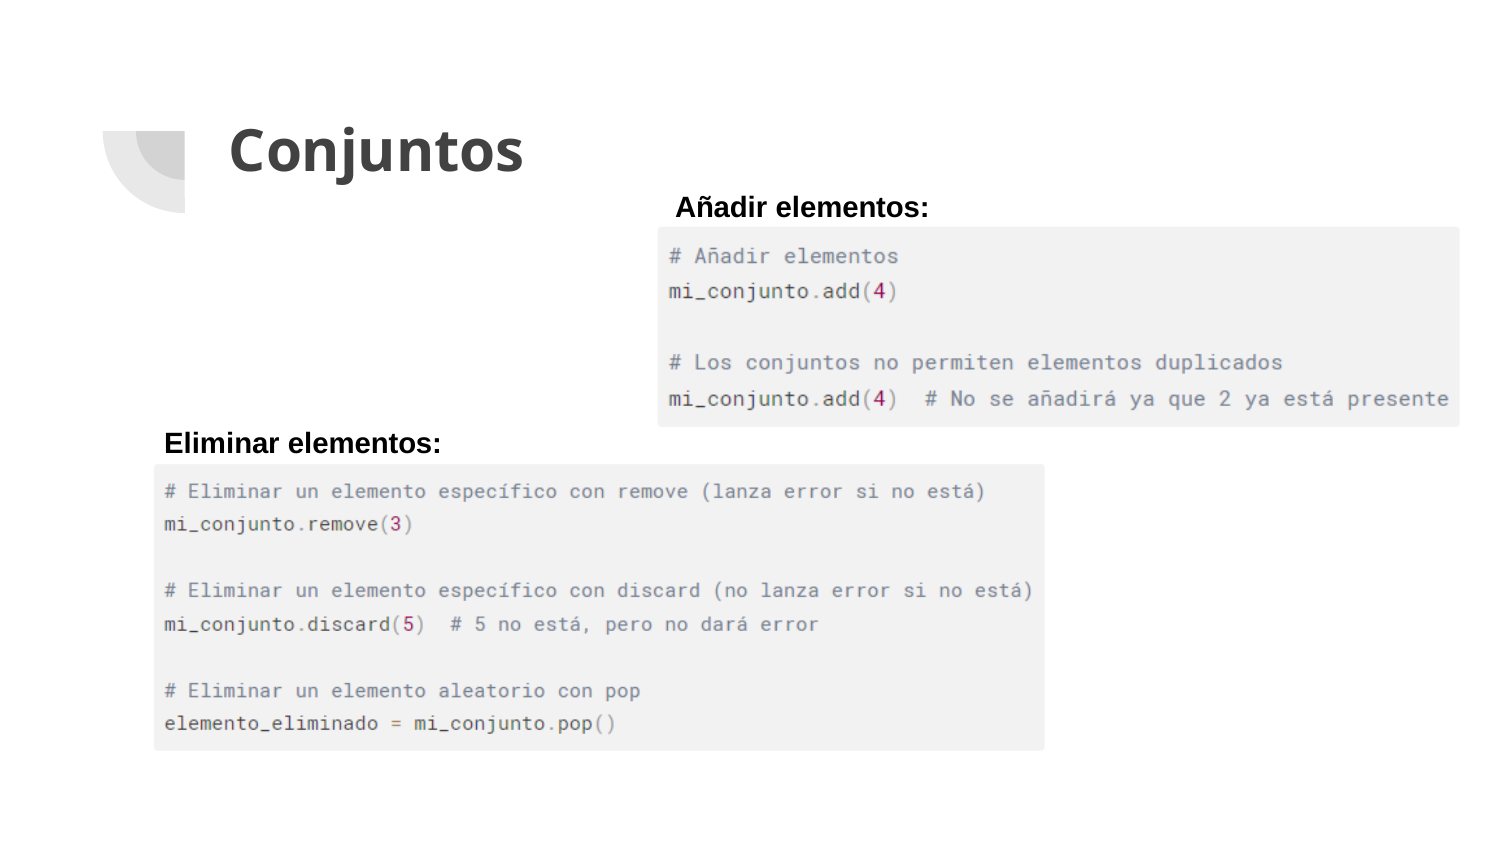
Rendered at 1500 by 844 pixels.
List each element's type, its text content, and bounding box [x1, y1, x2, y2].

picture [148, 459, 1046, 760]
title Conjuntos [213, 98, 1368, 263]
list Añadir elementos: [659, 168, 1163, 220]
picture [651, 220, 1464, 435]
list Eliminar elementos: [149, 404, 652, 459]
